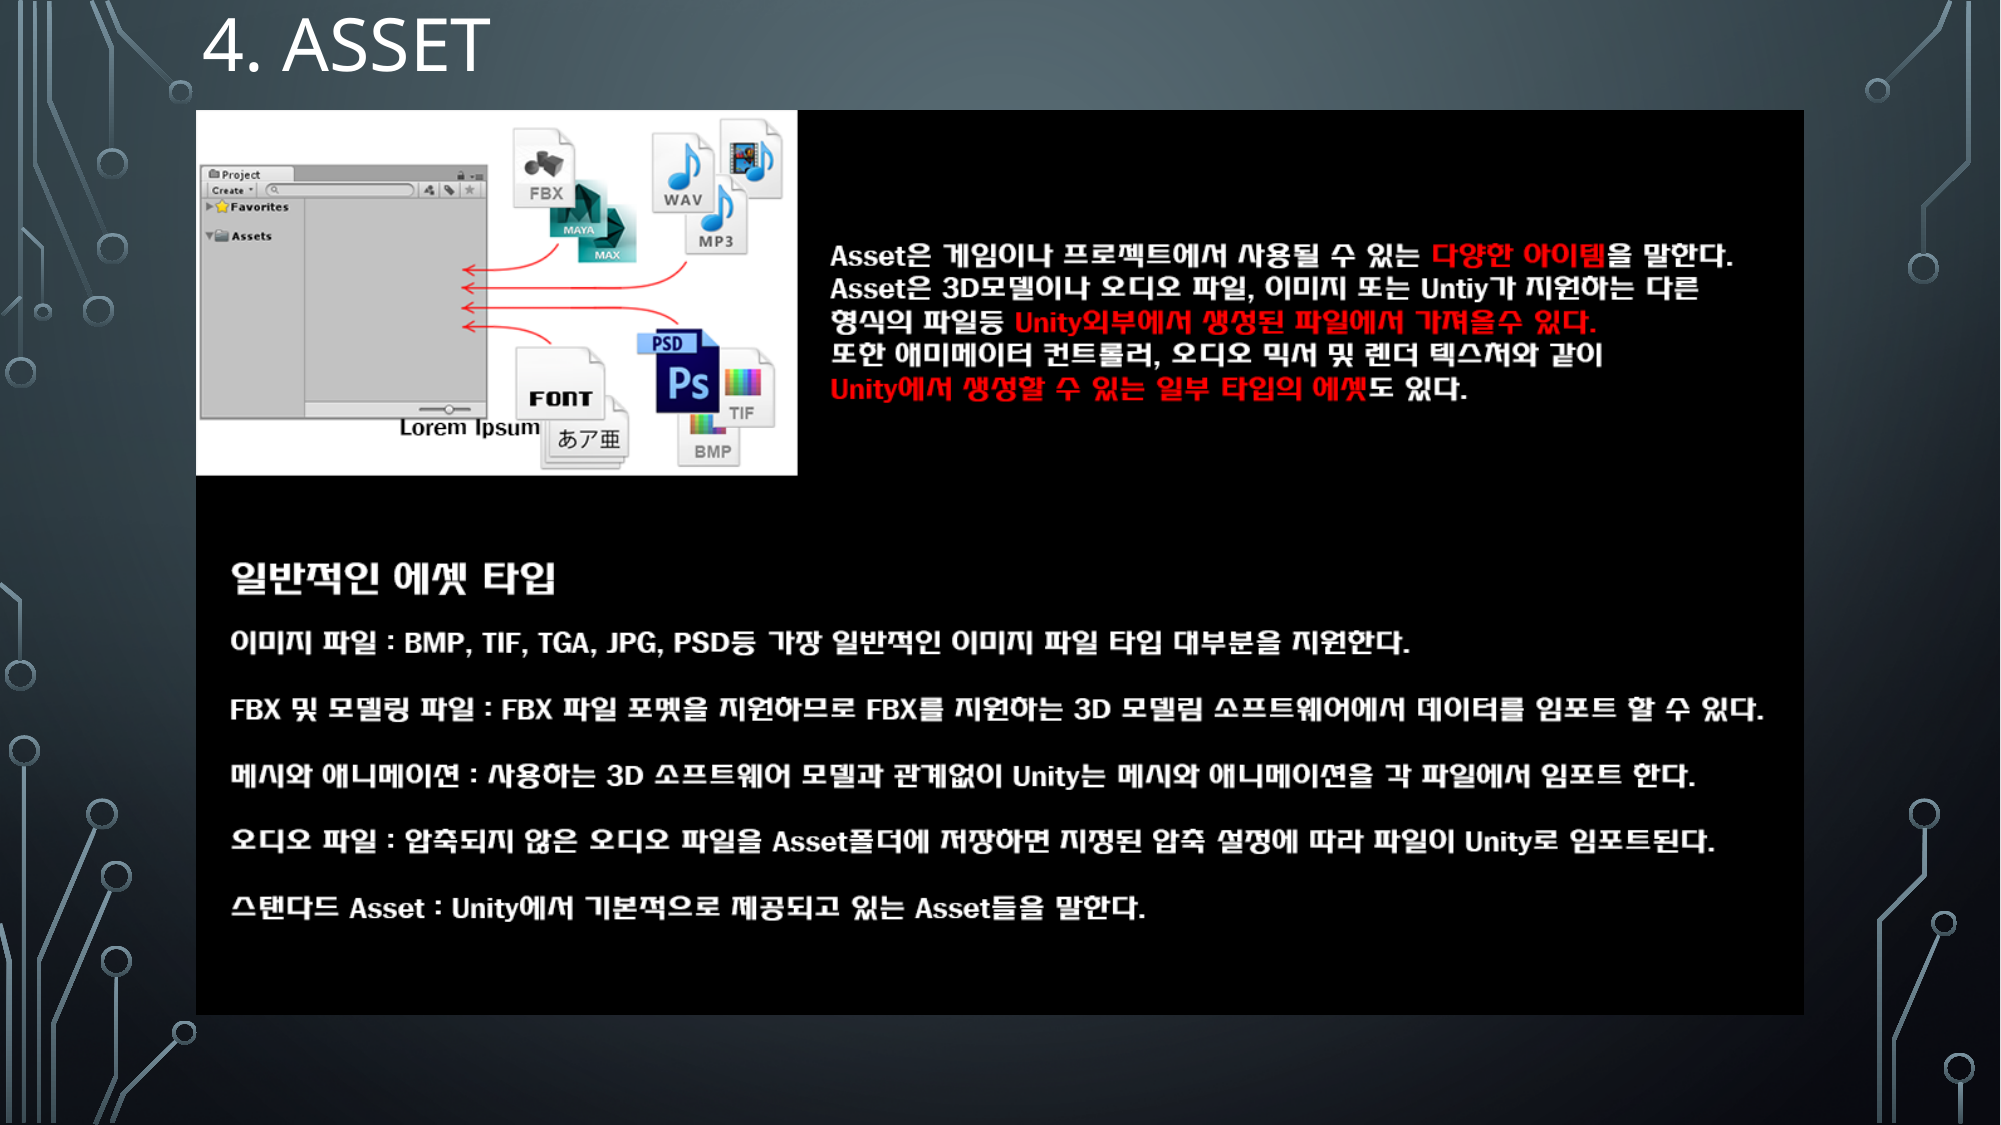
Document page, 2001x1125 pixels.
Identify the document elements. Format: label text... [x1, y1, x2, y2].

title 4. Asset [187, 0, 1813, 95]
picture [195, 110, 1804, 1015]
